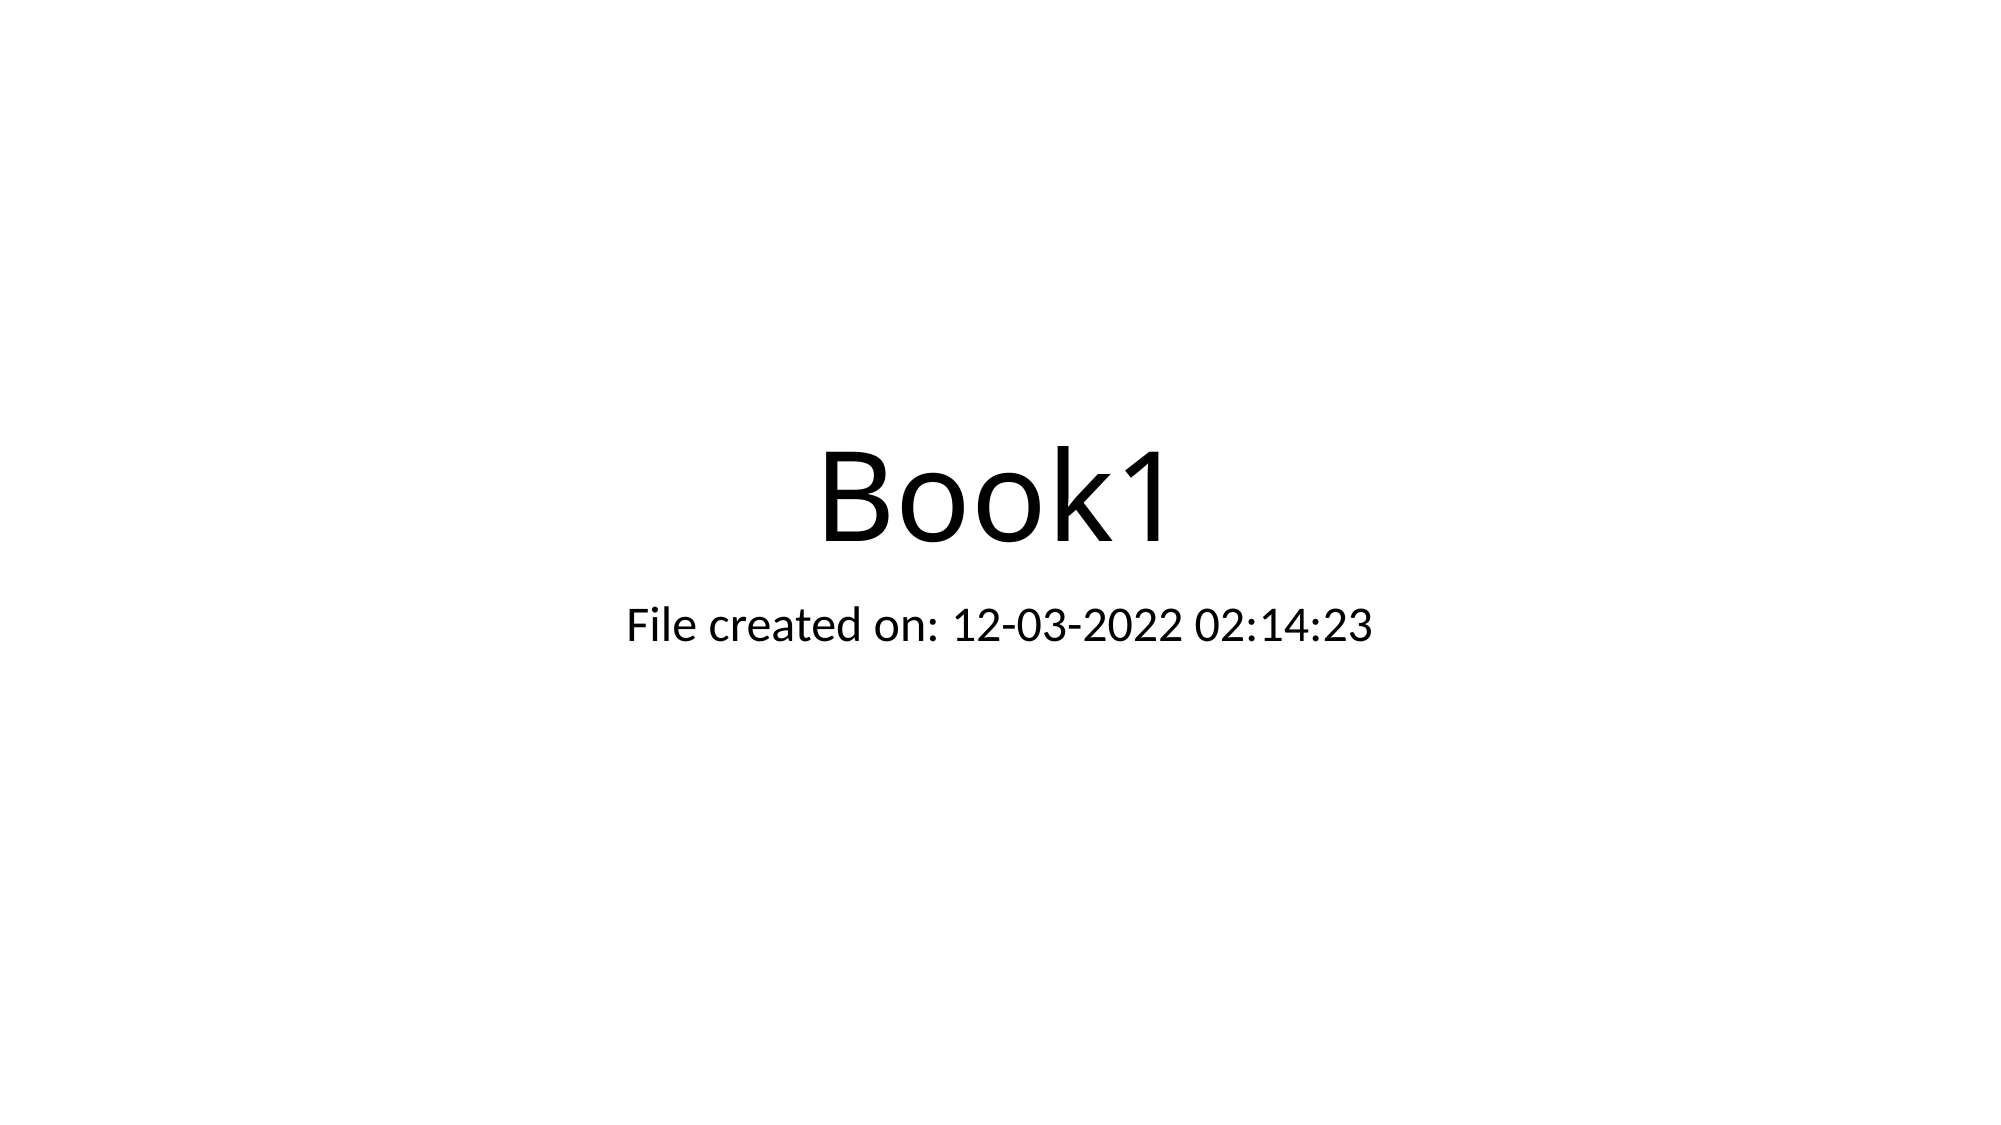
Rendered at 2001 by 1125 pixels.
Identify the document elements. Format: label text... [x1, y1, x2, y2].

title Book1 [249, 184, 1750, 576]
subtitle File created on: 12-03-2022 02:14:23 [249, 590, 1750, 863]
